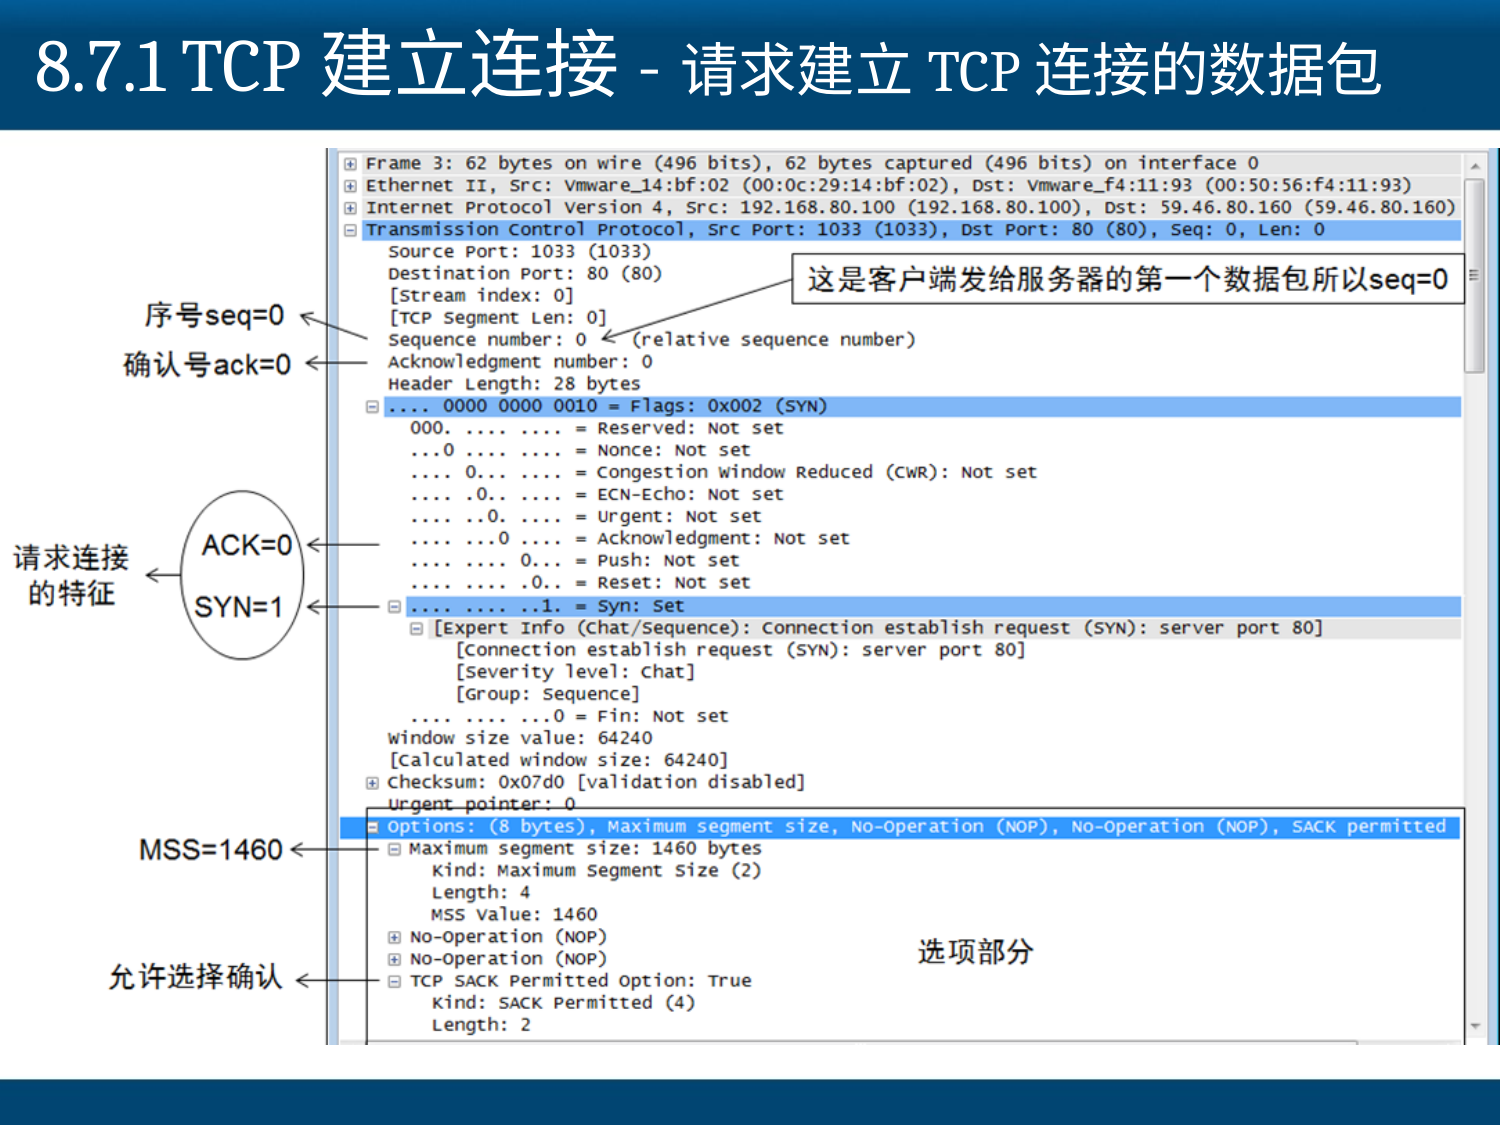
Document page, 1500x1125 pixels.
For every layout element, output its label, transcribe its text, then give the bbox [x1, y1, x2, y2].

picture [0, 0, 1500, 1125]
text_box 8.7.1 TCP建立连接-请求建立TCP连接的数据包 [0, 66, 1430, 114]
